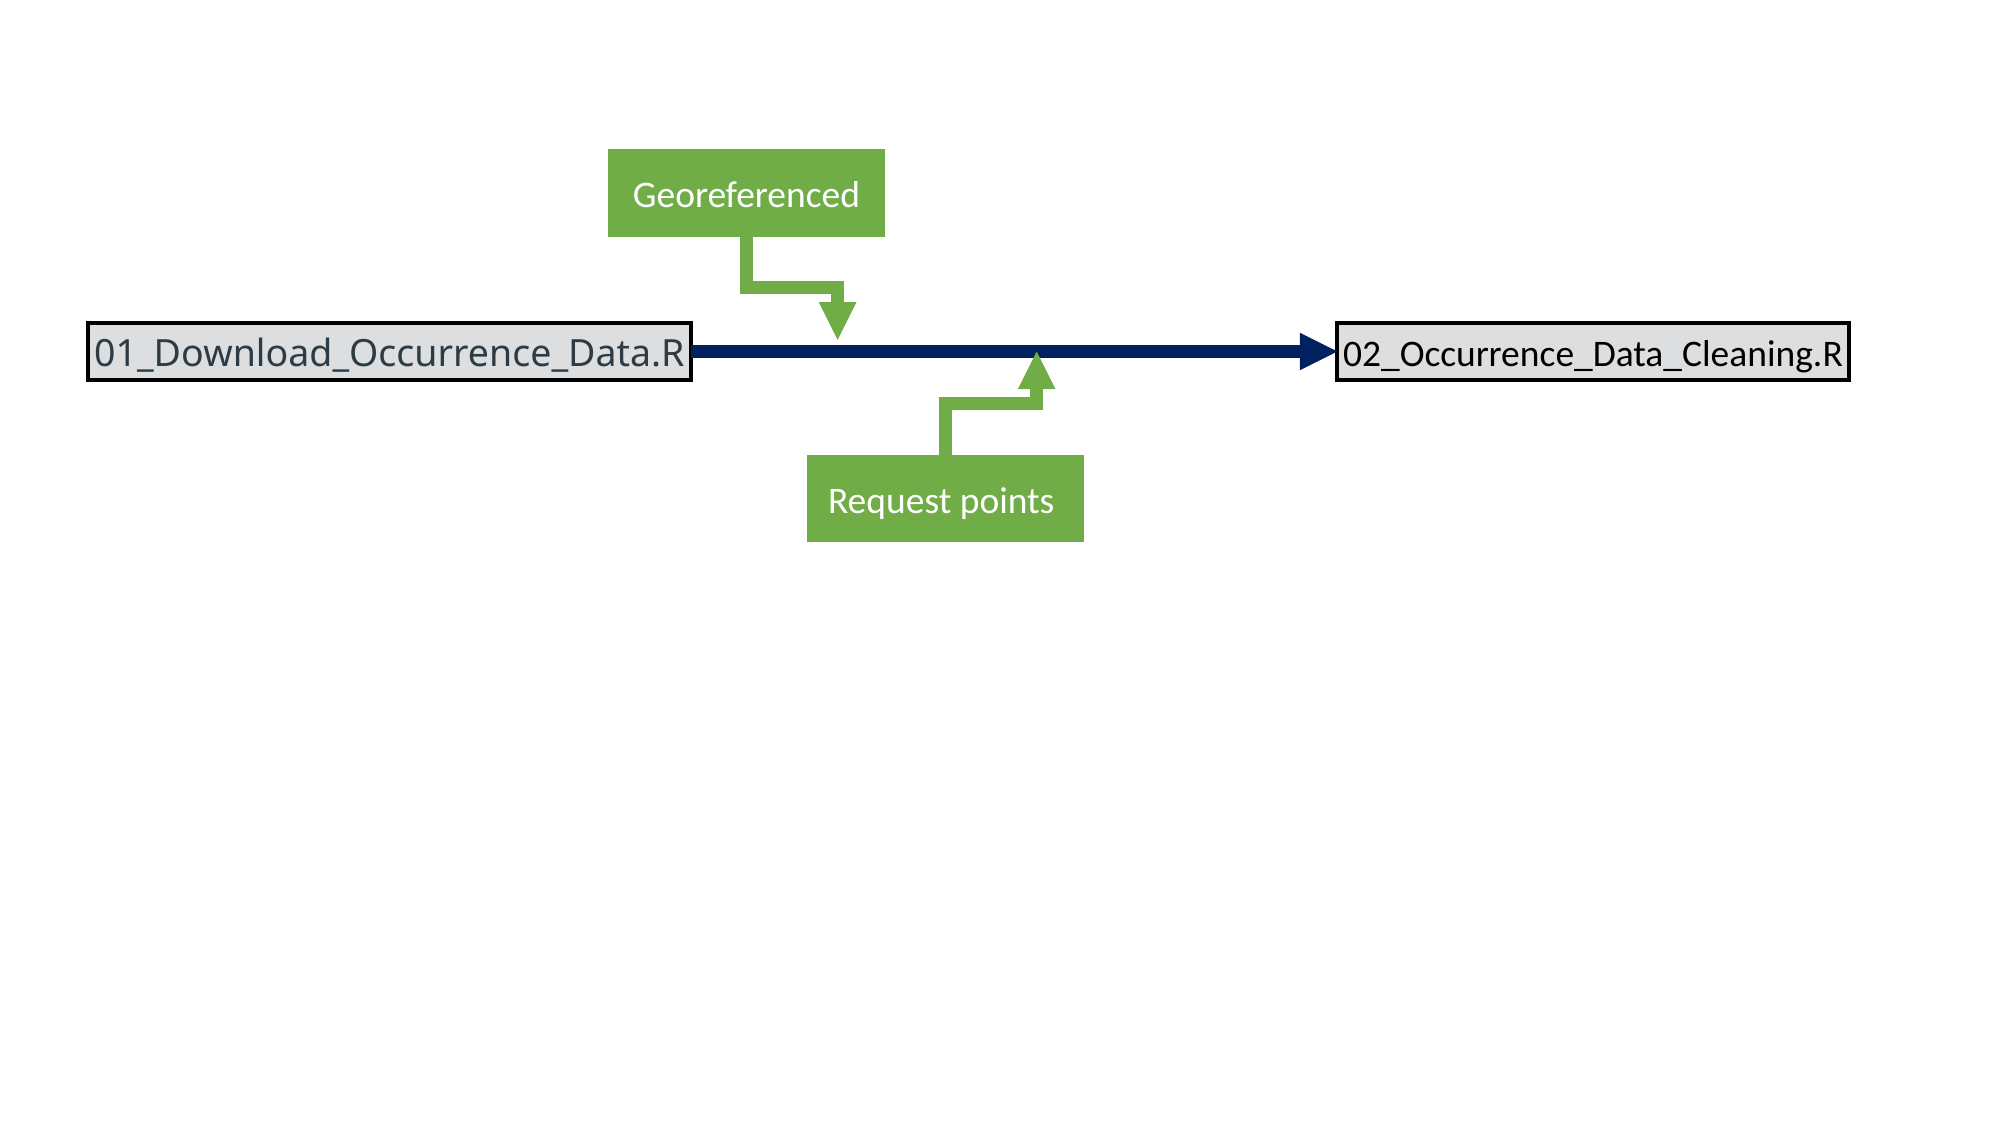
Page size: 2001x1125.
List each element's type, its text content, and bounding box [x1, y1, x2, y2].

text_box 02_Occurrence_Data_Cleaning.R [1337, 323, 1850, 380]
text_box Georeferenced [608, 149, 885, 237]
text_box 01_Download_Occurrence_Data.R [88, 323, 691, 380]
text_box Request points [807, 455, 1084, 542]
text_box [739, 242, 845, 334]
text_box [939, 358, 1044, 450]
